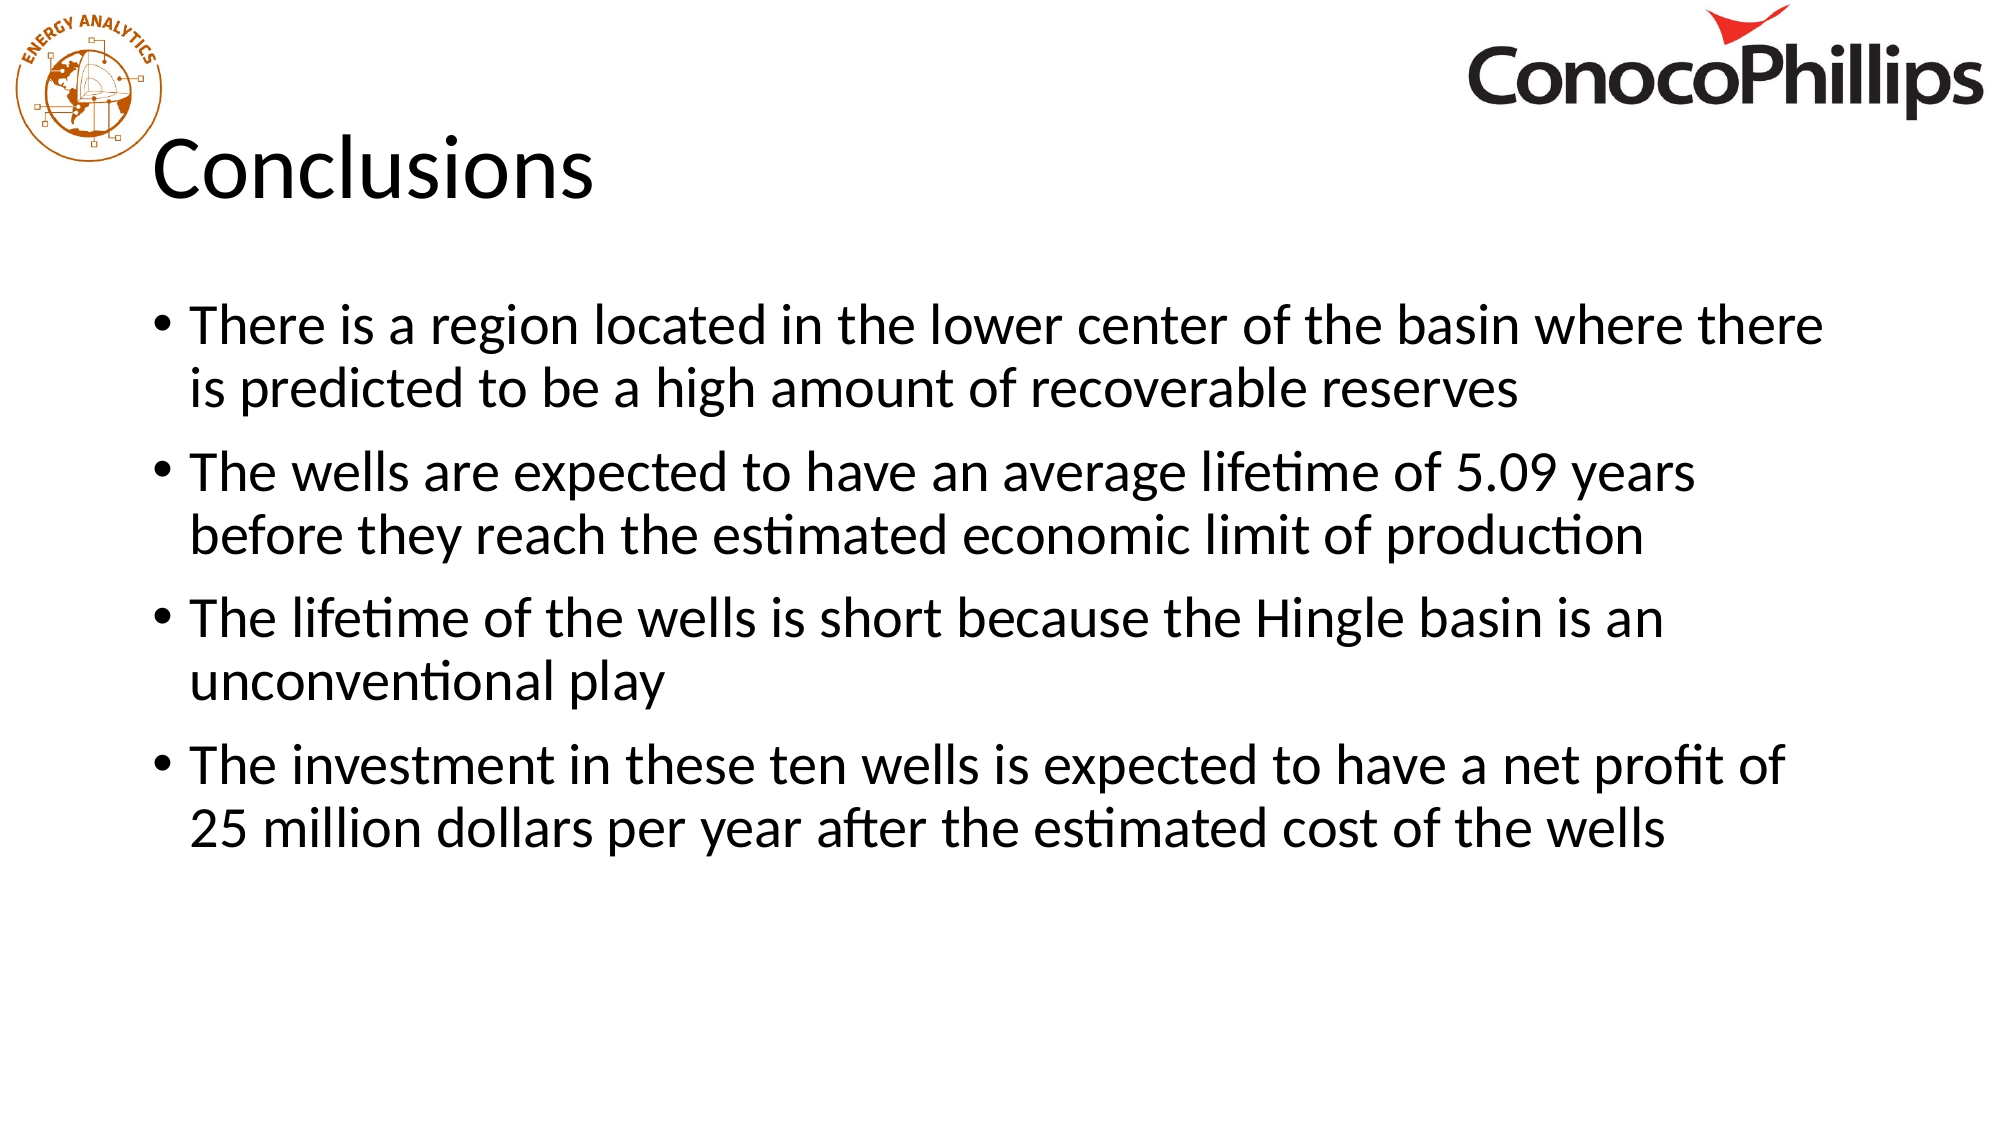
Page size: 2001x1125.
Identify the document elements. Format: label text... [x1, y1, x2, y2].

list There is a region located in the lower center of the basin where there is predicted to be a high amount of recoverable reserves The wells are expected to have an average lifetime of 5.09 years before they reach the estimated economic limit of production The lifetime of the wells is short because the Hingle basin is an unconventional play The investment in these ten wells is expected to have a net profit of 25 million dollars per year after the estimated cost of the wells [137, 287, 1863, 1031]
title Conclusions [137, 59, 1863, 278]
picture [1452, 3, 2000, 133]
picture [0, 0, 177, 177]
